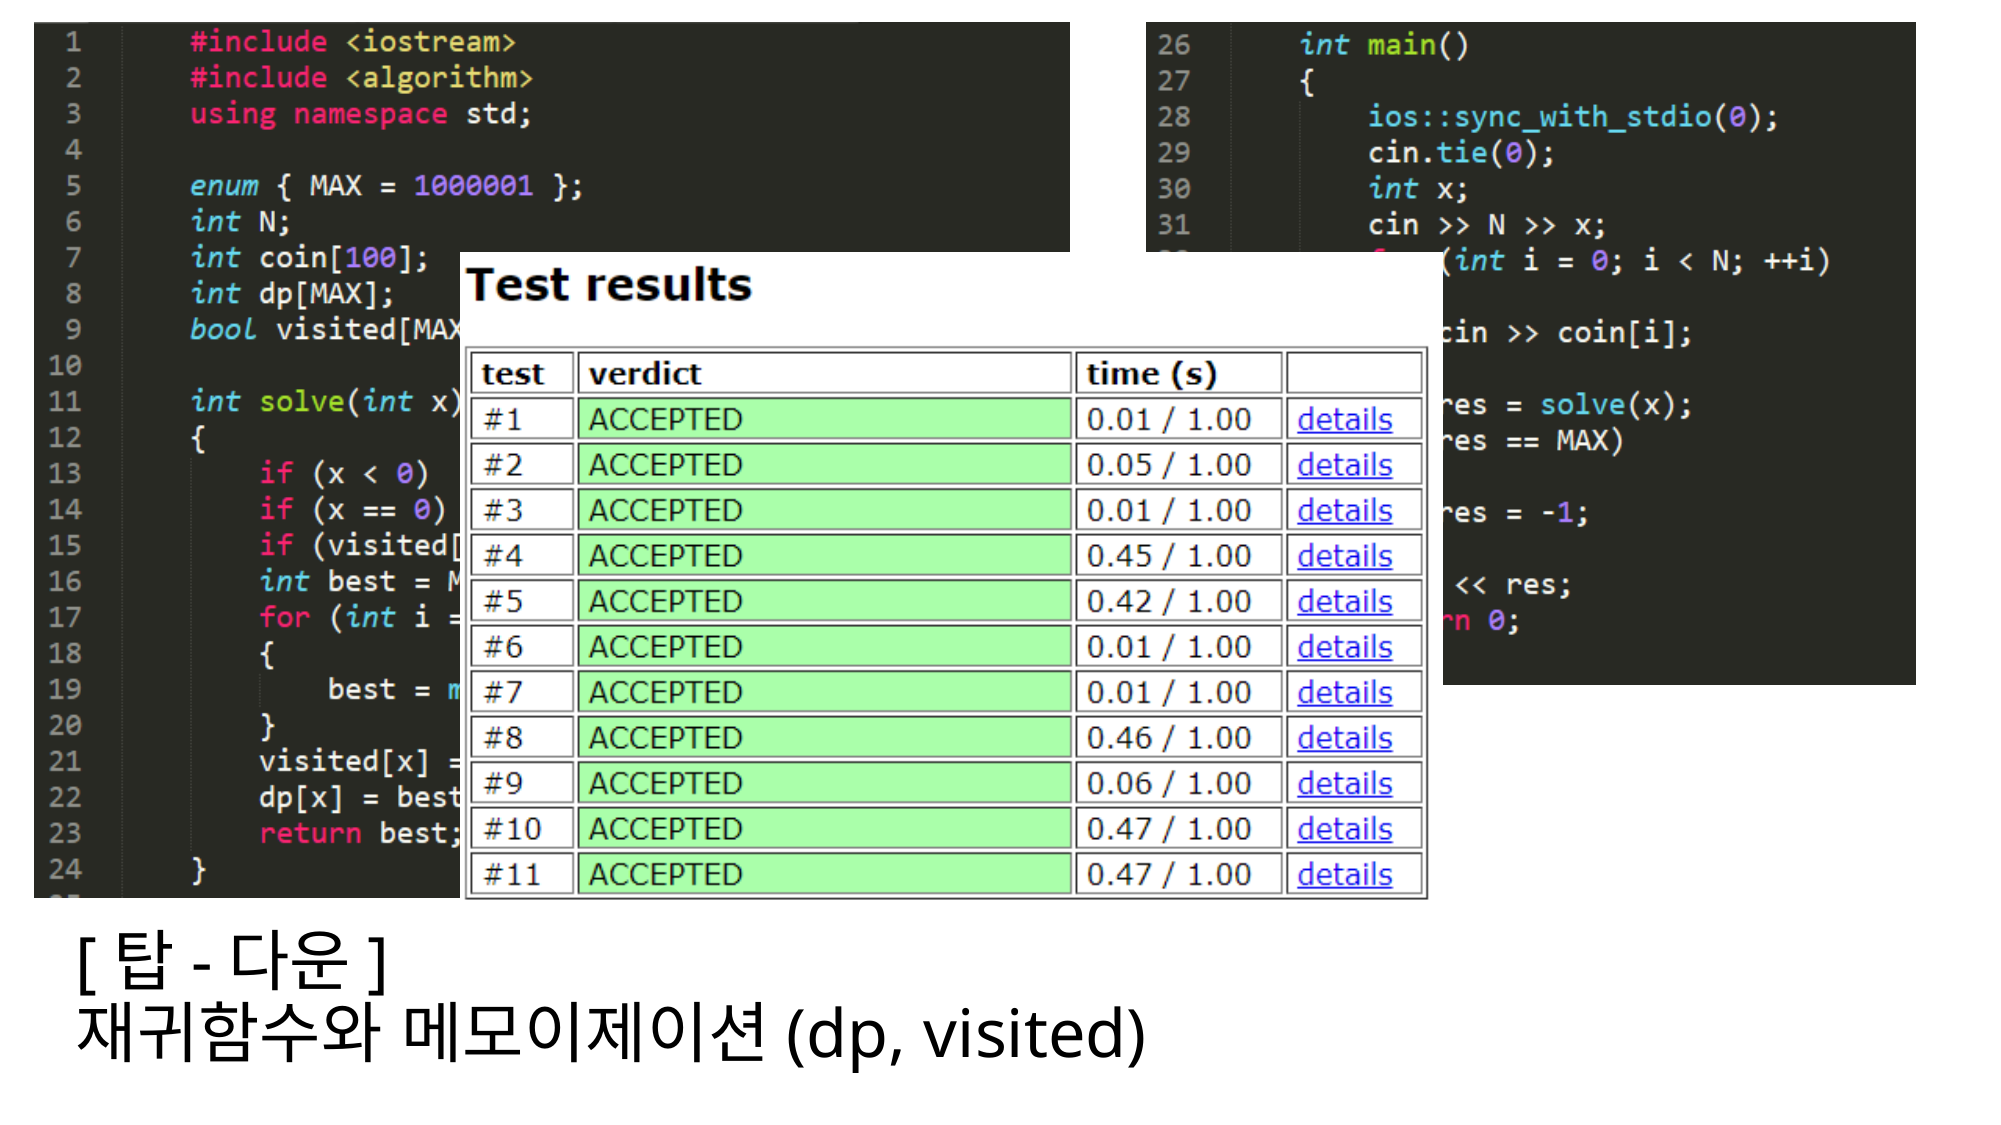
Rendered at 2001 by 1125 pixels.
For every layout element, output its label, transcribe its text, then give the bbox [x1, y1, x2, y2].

title [탑-다운] 재귀함수와 메모이제이션(dp, visited) [60, 908, 1355, 1092]
picture [34, 22, 1916, 920]
